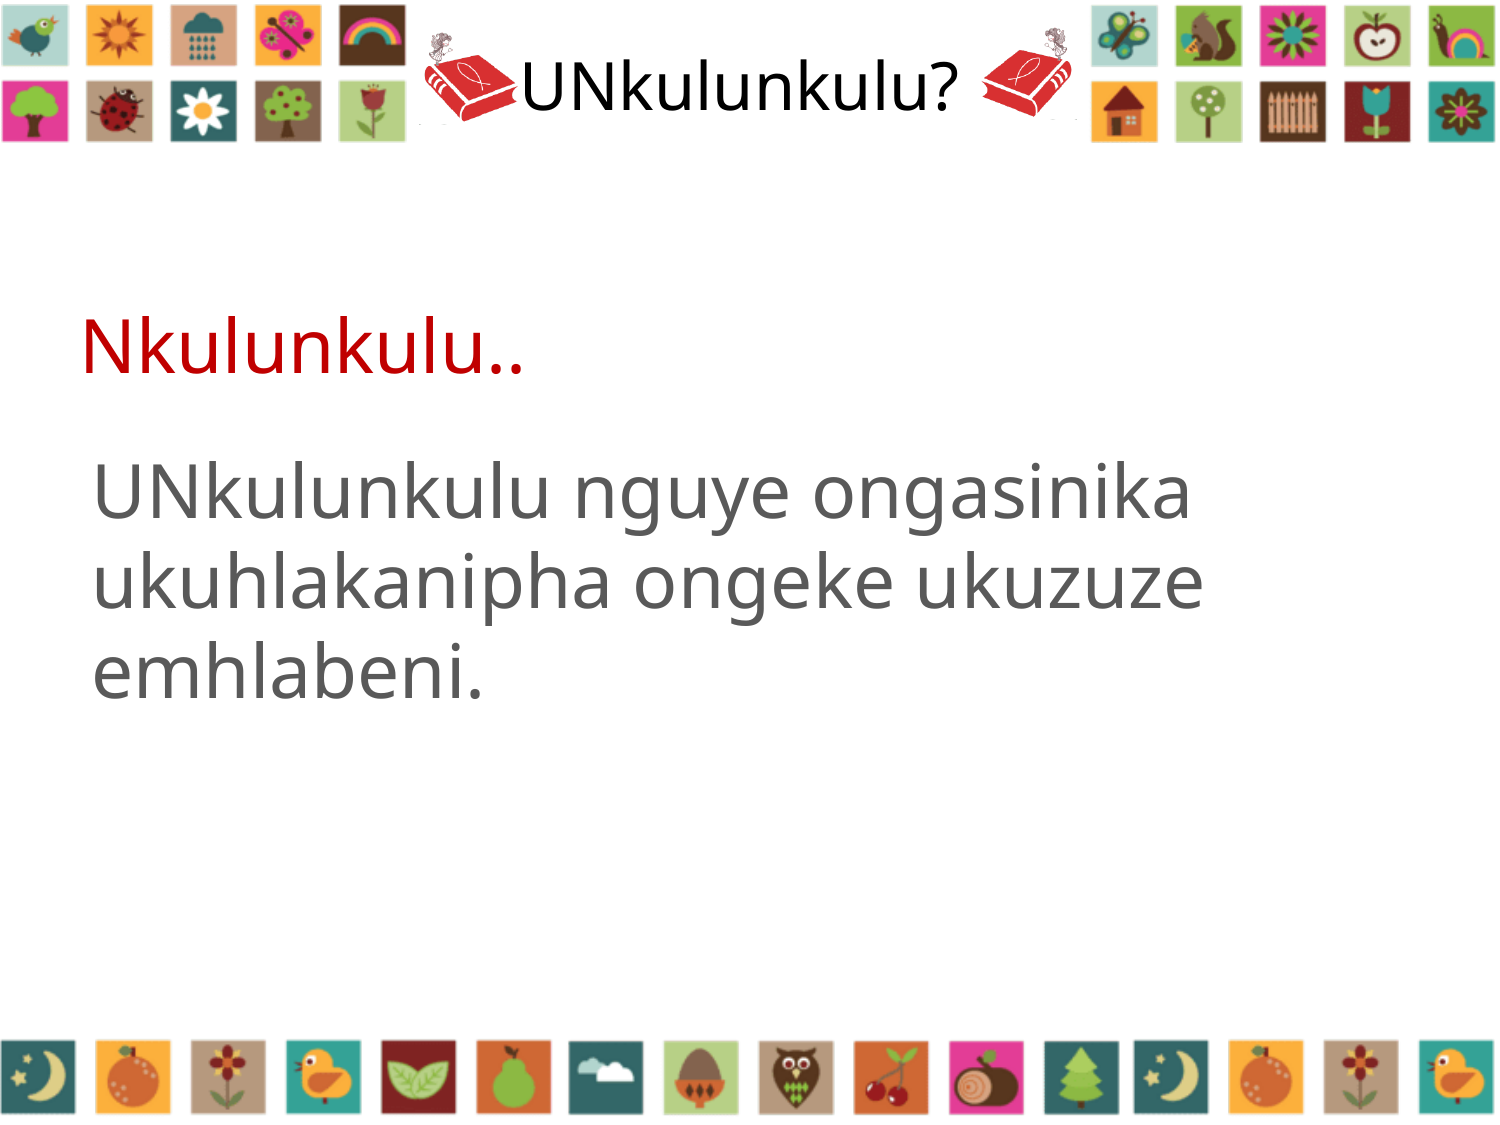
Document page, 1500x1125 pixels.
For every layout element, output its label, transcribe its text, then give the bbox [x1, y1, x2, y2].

text_box Nkulunkulu.. [64, 290, 1412, 396]
text_box UNkulunkulu nguye ongasinika ukuhlakanipha ongeke ukuzuze emhlabeni. [76, 436, 1424, 722]
text_box UNkulunkulu? [551, 36, 1078, 131]
picture [0, 3, 550, 150]
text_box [0, 1028, 1500, 1118]
picture [950, 3, 1500, 150]
